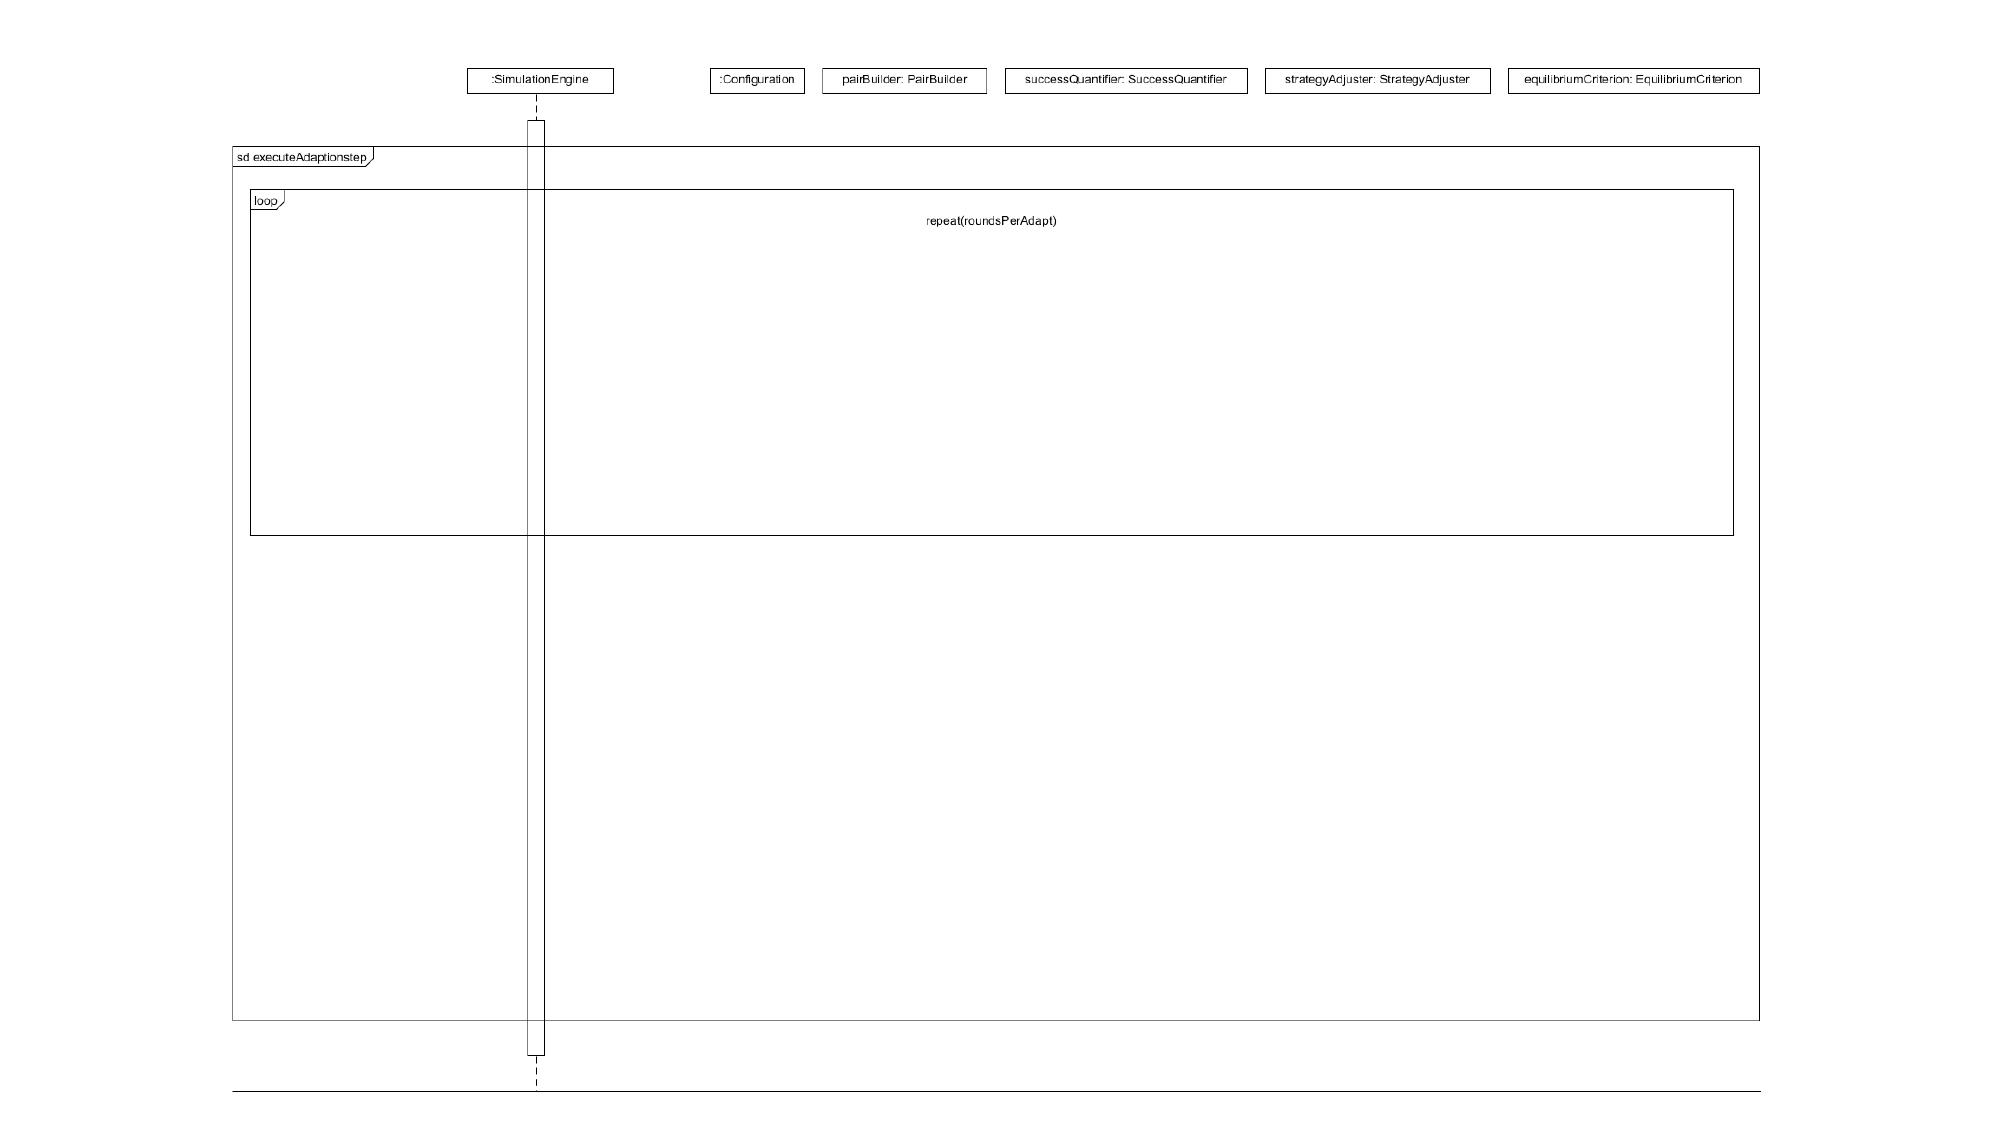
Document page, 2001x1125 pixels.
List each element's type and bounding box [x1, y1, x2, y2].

picture [206, 50, 1794, 1125]
